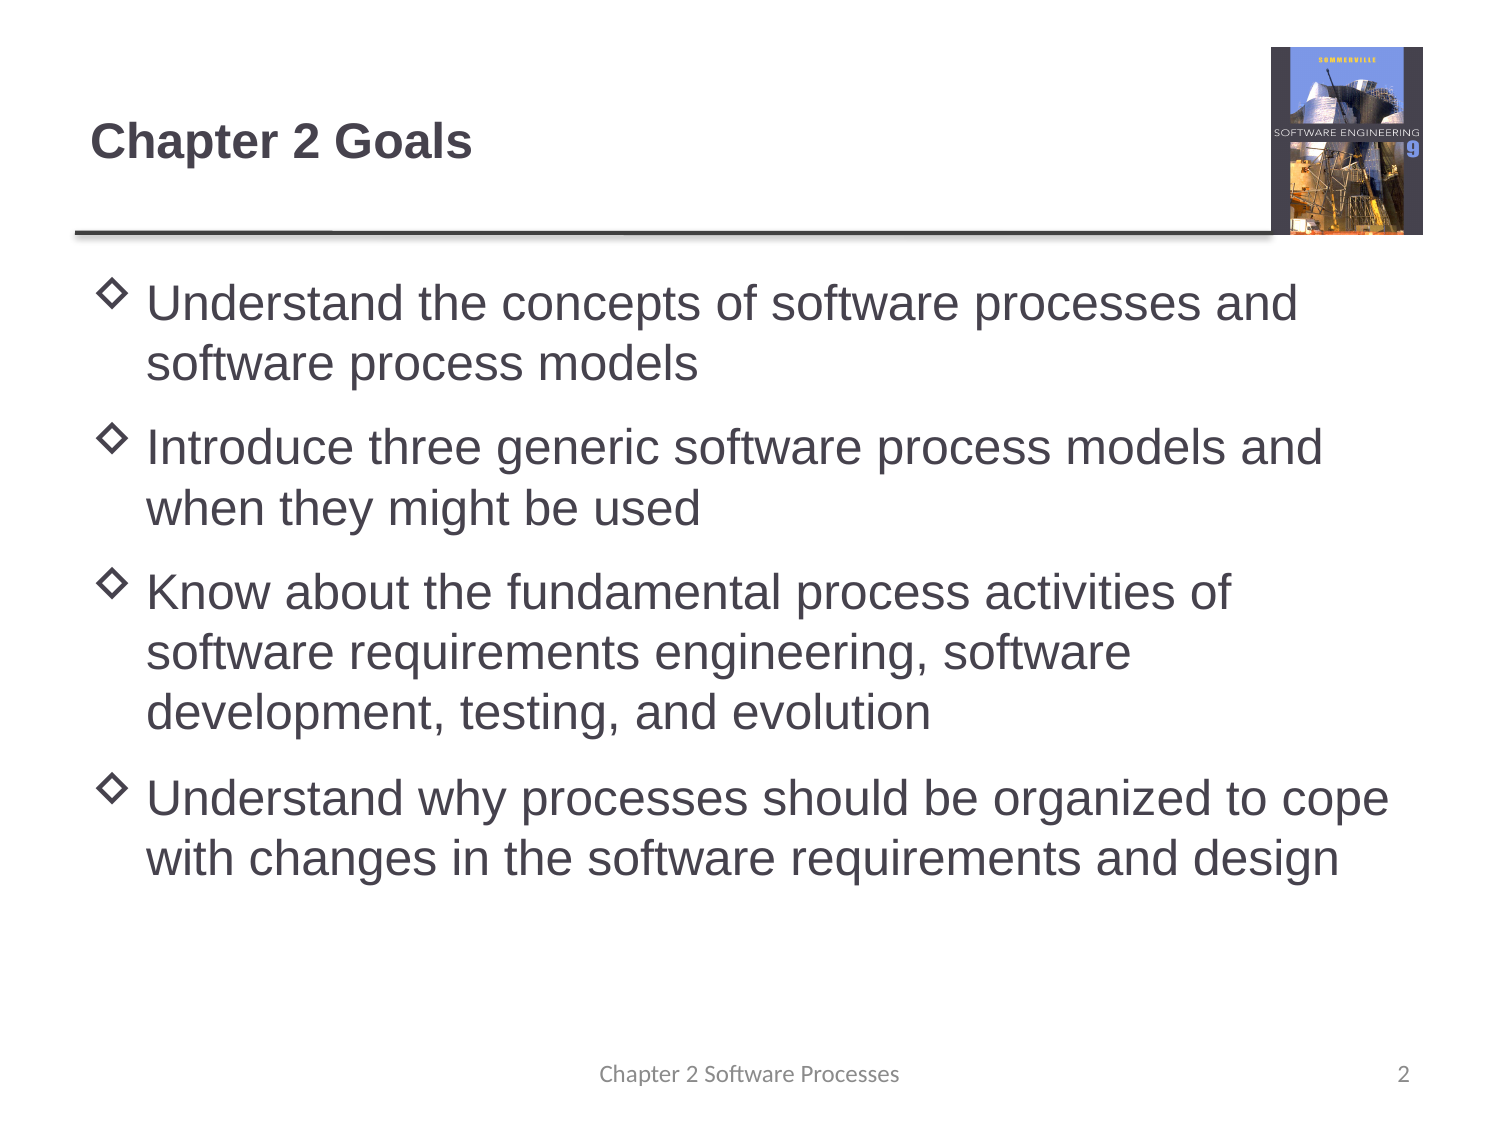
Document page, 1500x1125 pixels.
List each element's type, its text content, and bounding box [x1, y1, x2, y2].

picture [1272, 47, 1423, 235]
footer Chapter 2 Software Processes [512, 1042, 988, 1103]
title Chapter 2 Goals [74, 44, 1272, 233]
slide_number 2 [1074, 1042, 1425, 1103]
list Understand the concepts of software processes and software process models Introduce three generic software process models and when they might be used Know about the fundamental process activities of software requirements engineering, software development, testing, and evolution Understand why processes should be organized to cope with changes in the software requirements and design [75, 262, 1425, 1005]
